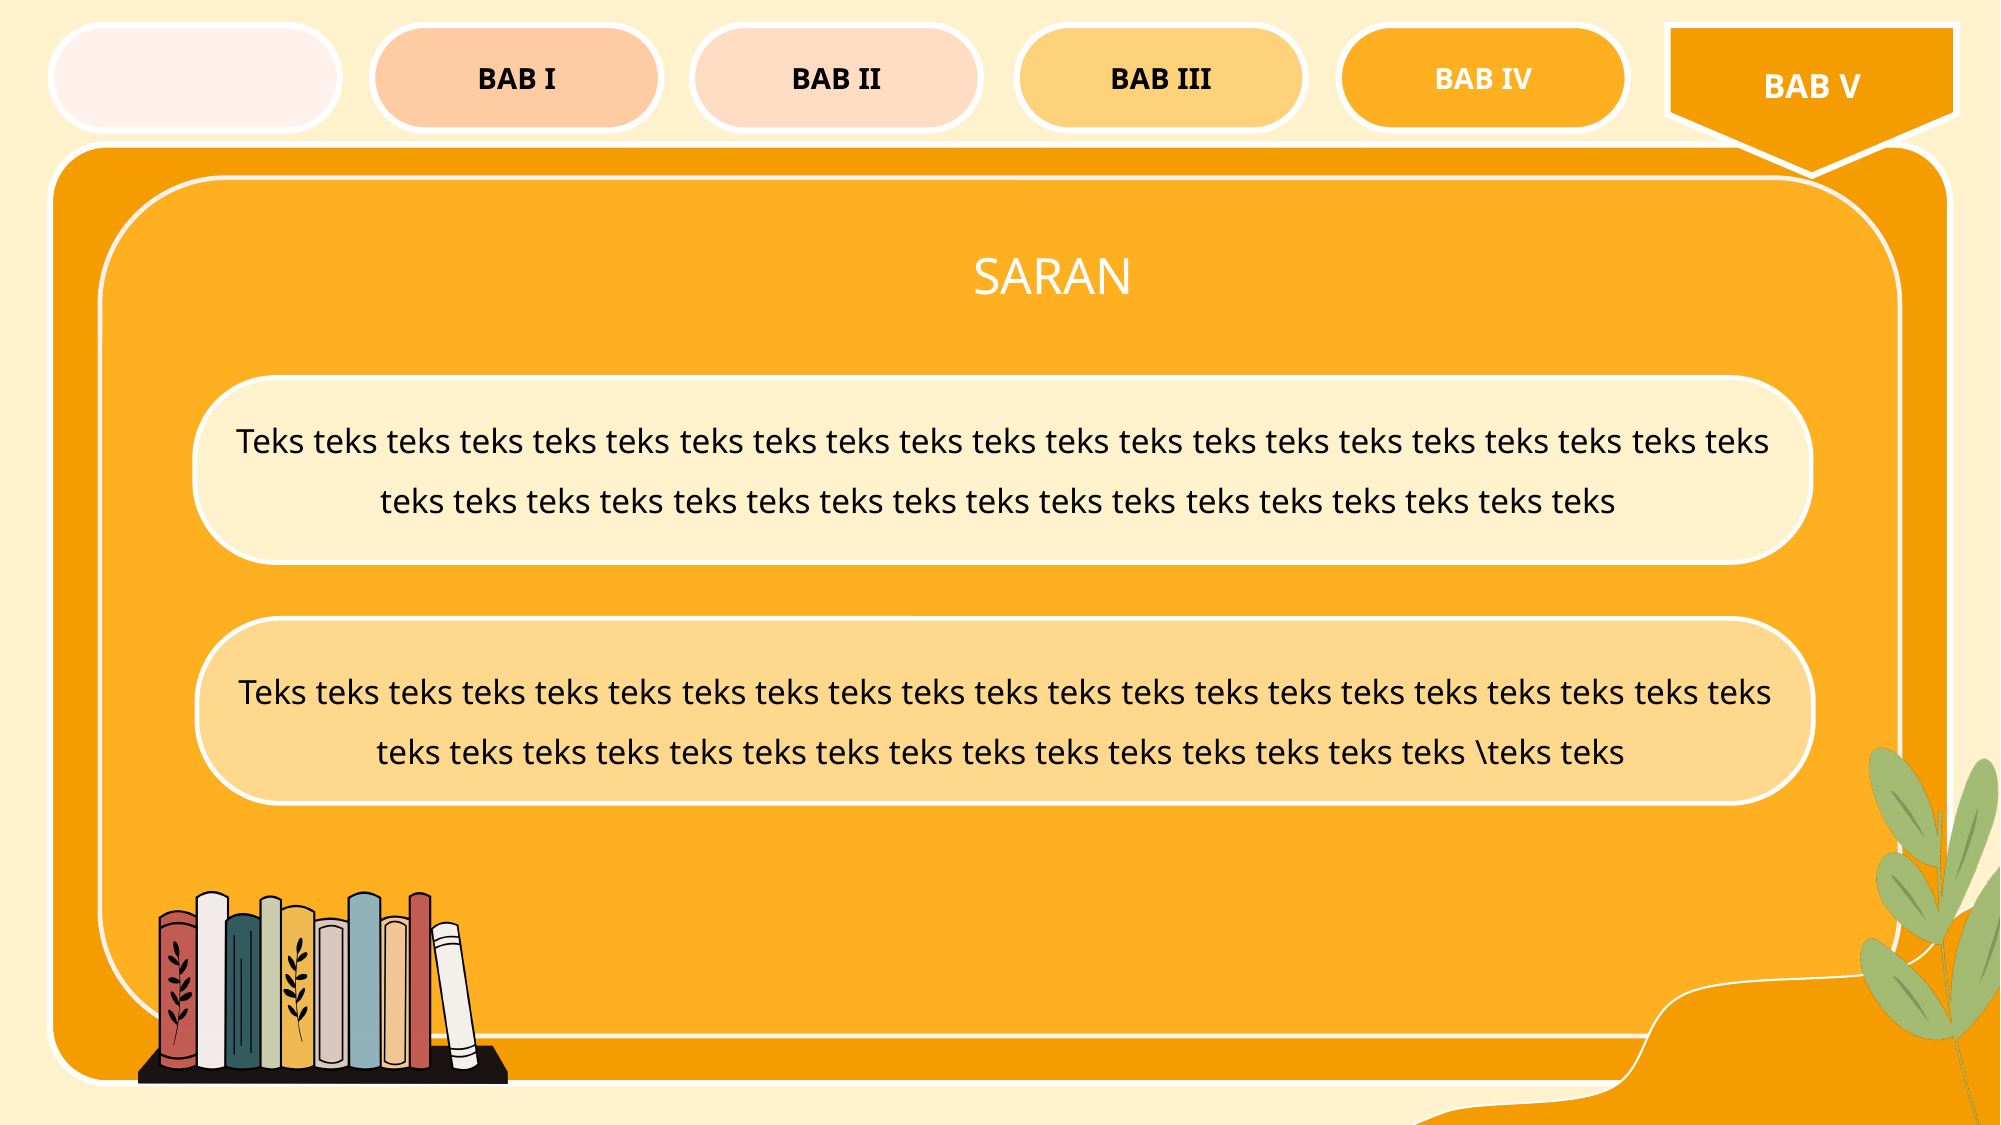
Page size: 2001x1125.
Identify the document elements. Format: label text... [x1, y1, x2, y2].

text_box Teks teks teks teks teks teks teks teks teks teks teks teks teks teks teks teks teks teks teks teks teks teks teks teks teks teks teks teks teks teks teks teks teks teks teks teks teks teks [193, 376, 1813, 564]
text_box [98, 176, 1901, 1038]
picture [1839, 733, 2000, 1125]
picture [138, 891, 508, 1084]
text_box Teks teks teks teks teks teks teks teks teks teks teks teks teks teks teks teks teks teks teks teks teks teks teks teks teks teks teks teks teks teks teks teks teks teks teks teks \teks teks [195, 617, 1815, 805]
text_box [48, 143, 1952, 1085]
text_box BAB II [690, 23, 982, 132]
text_box [49, 23, 341, 132]
text_box BAB V [1666, 23, 1958, 177]
text_box BAB IV [1337, 23, 1629, 132]
text_box BAB III [1015, 23, 1307, 132]
text_box BAB I [371, 23, 663, 132]
text_box [1410, 974, 1859, 1125]
text_box SARAN [692, 237, 1416, 312]
